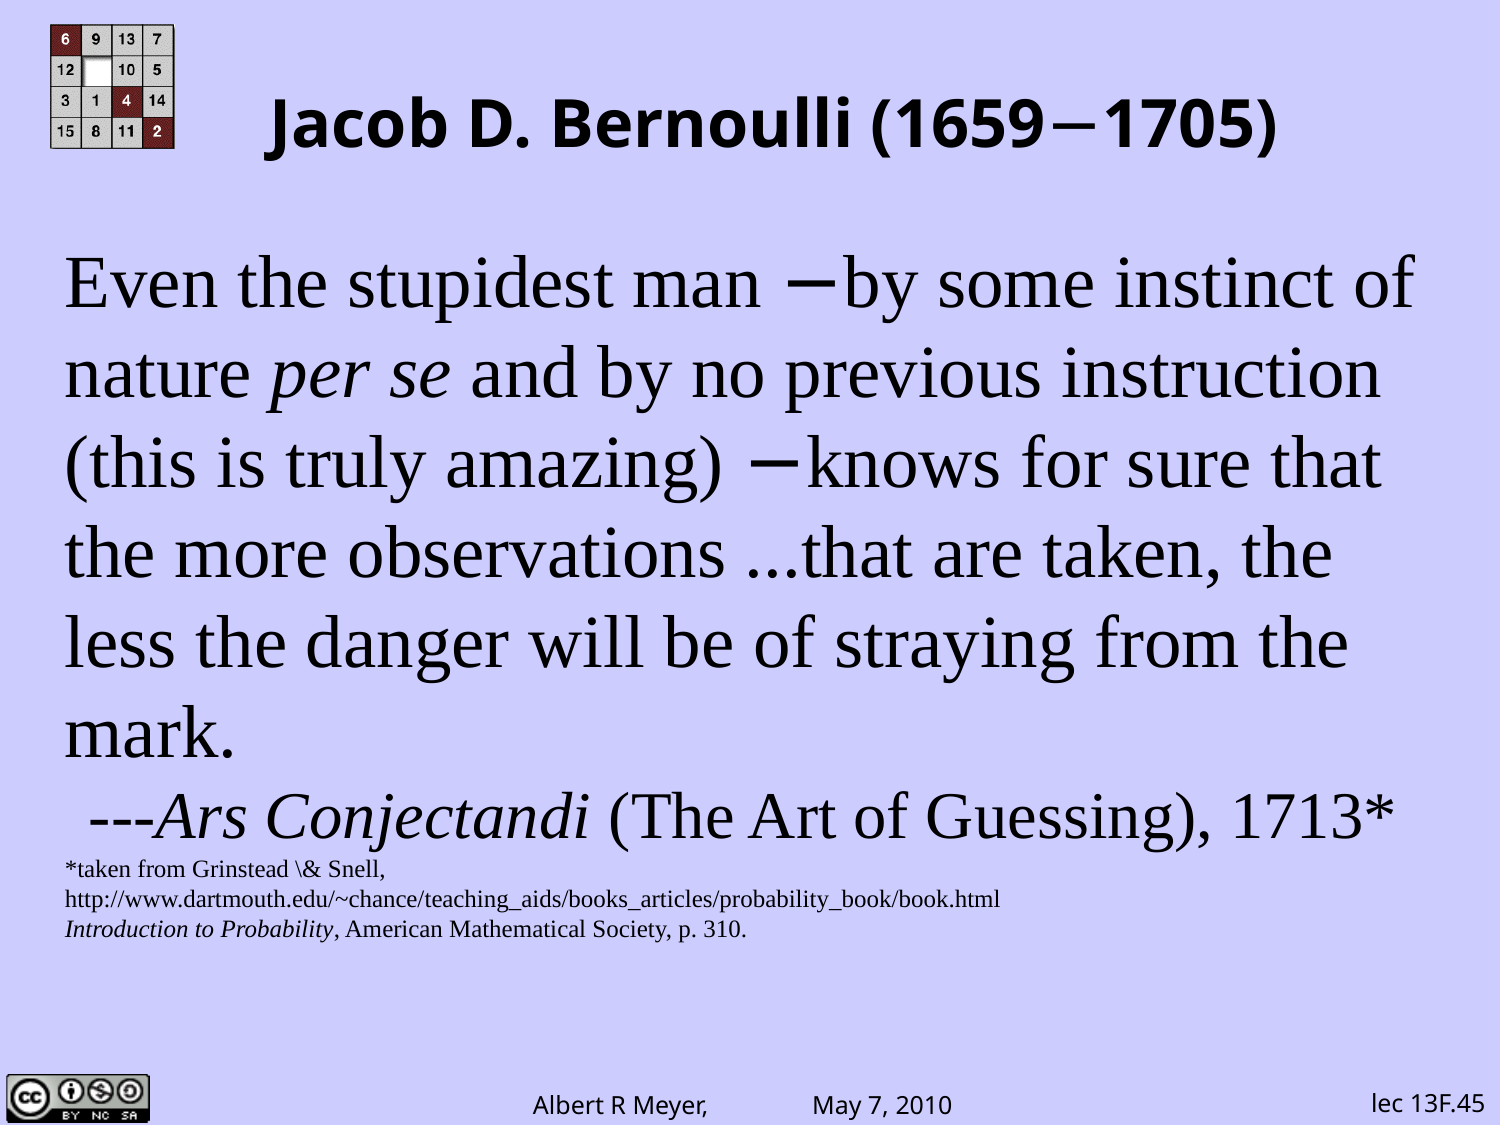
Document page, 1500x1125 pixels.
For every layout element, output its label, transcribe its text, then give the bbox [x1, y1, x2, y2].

text_box Even the stupidest man −by some instinct of nature per se and by no previous instruction (this is truly amazing) −knows for sure that the more observations ...that are taken, the less the danger will be of straying from the mark. ---Ars Conjectandi (The Art of Guessing), 1713* *taken from Grinstead \& Snell, http://www.dartmouth.edu/~chance/teaching_aids/books_articles/probability_book/book.html Introduction to Probability, American Mathematical Society, p. 310. [50, 224, 1438, 950]
picture [50, 24, 175, 149]
text_box Jacob D. Bernoulli (1659−1705) [192, 47, 1355, 195]
picture [6, 1074, 150, 1123]
